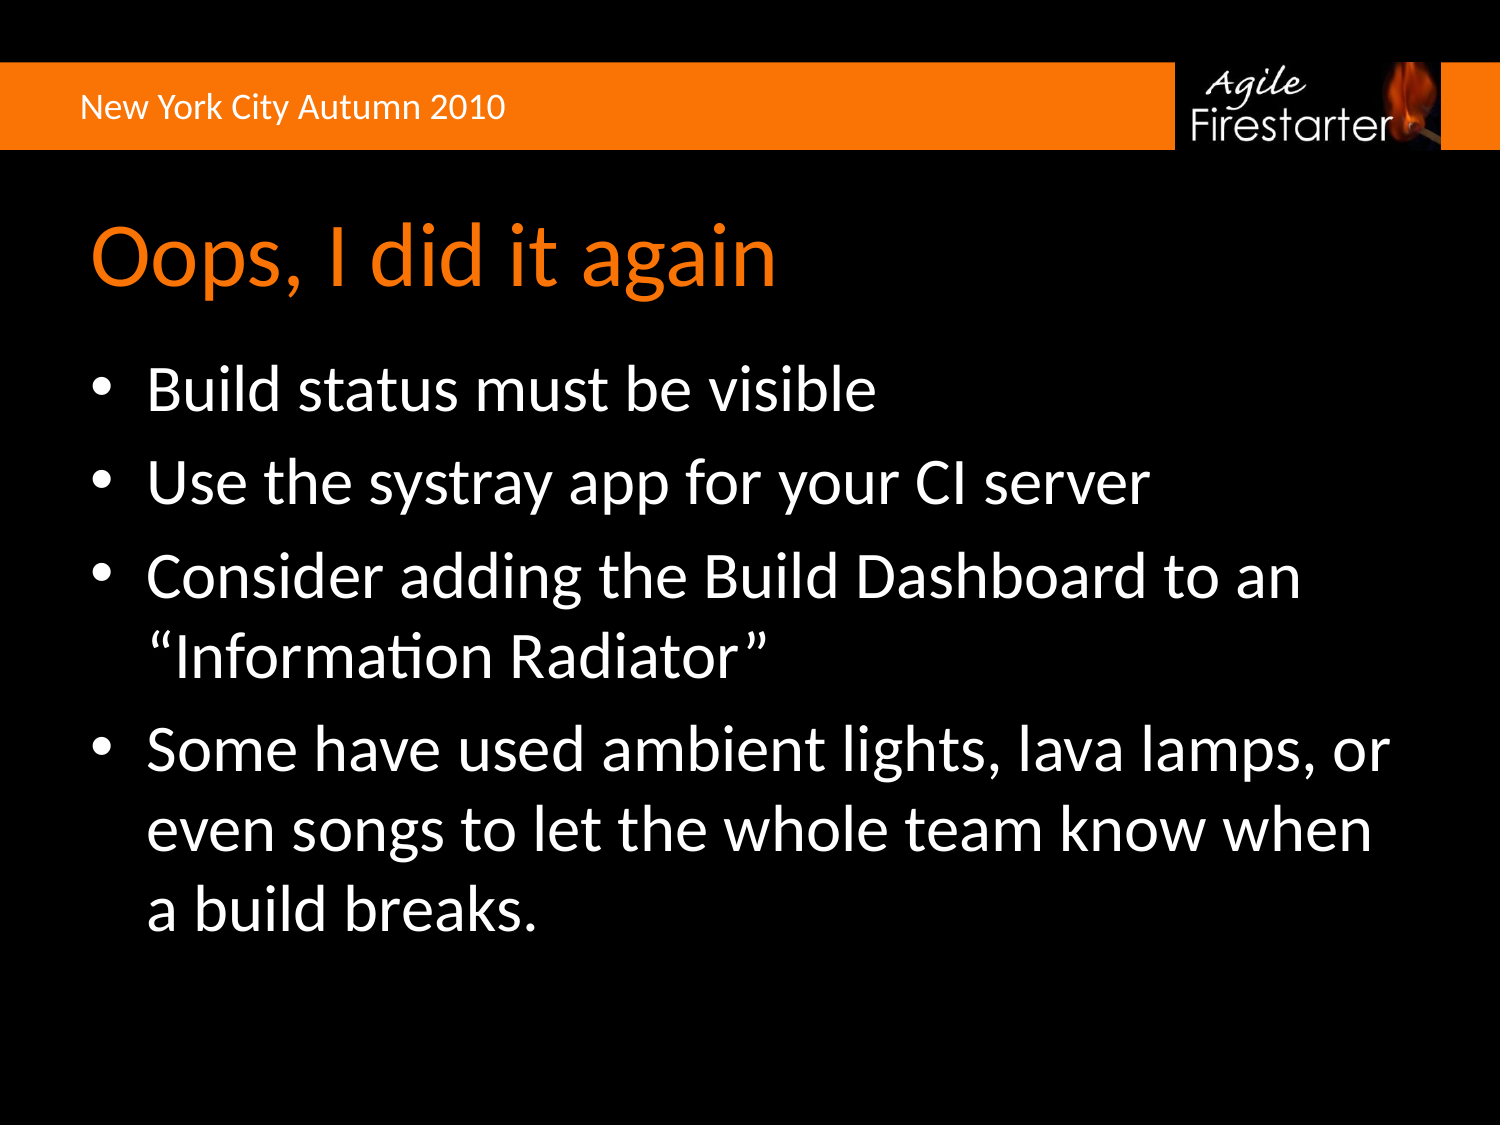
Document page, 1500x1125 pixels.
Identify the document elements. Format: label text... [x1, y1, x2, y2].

picture [1175, 62, 1441, 151]
list Build status must be visible Use the systray app for your CI server Consider adding the Build Dashboard to an “Information Radiator” Some have used ambient lights, lava lamps, or even songs to let the whole team know when a build breaks. [75, 337, 1425, 1005]
title Oops, I did it again [75, 174, 1425, 325]
